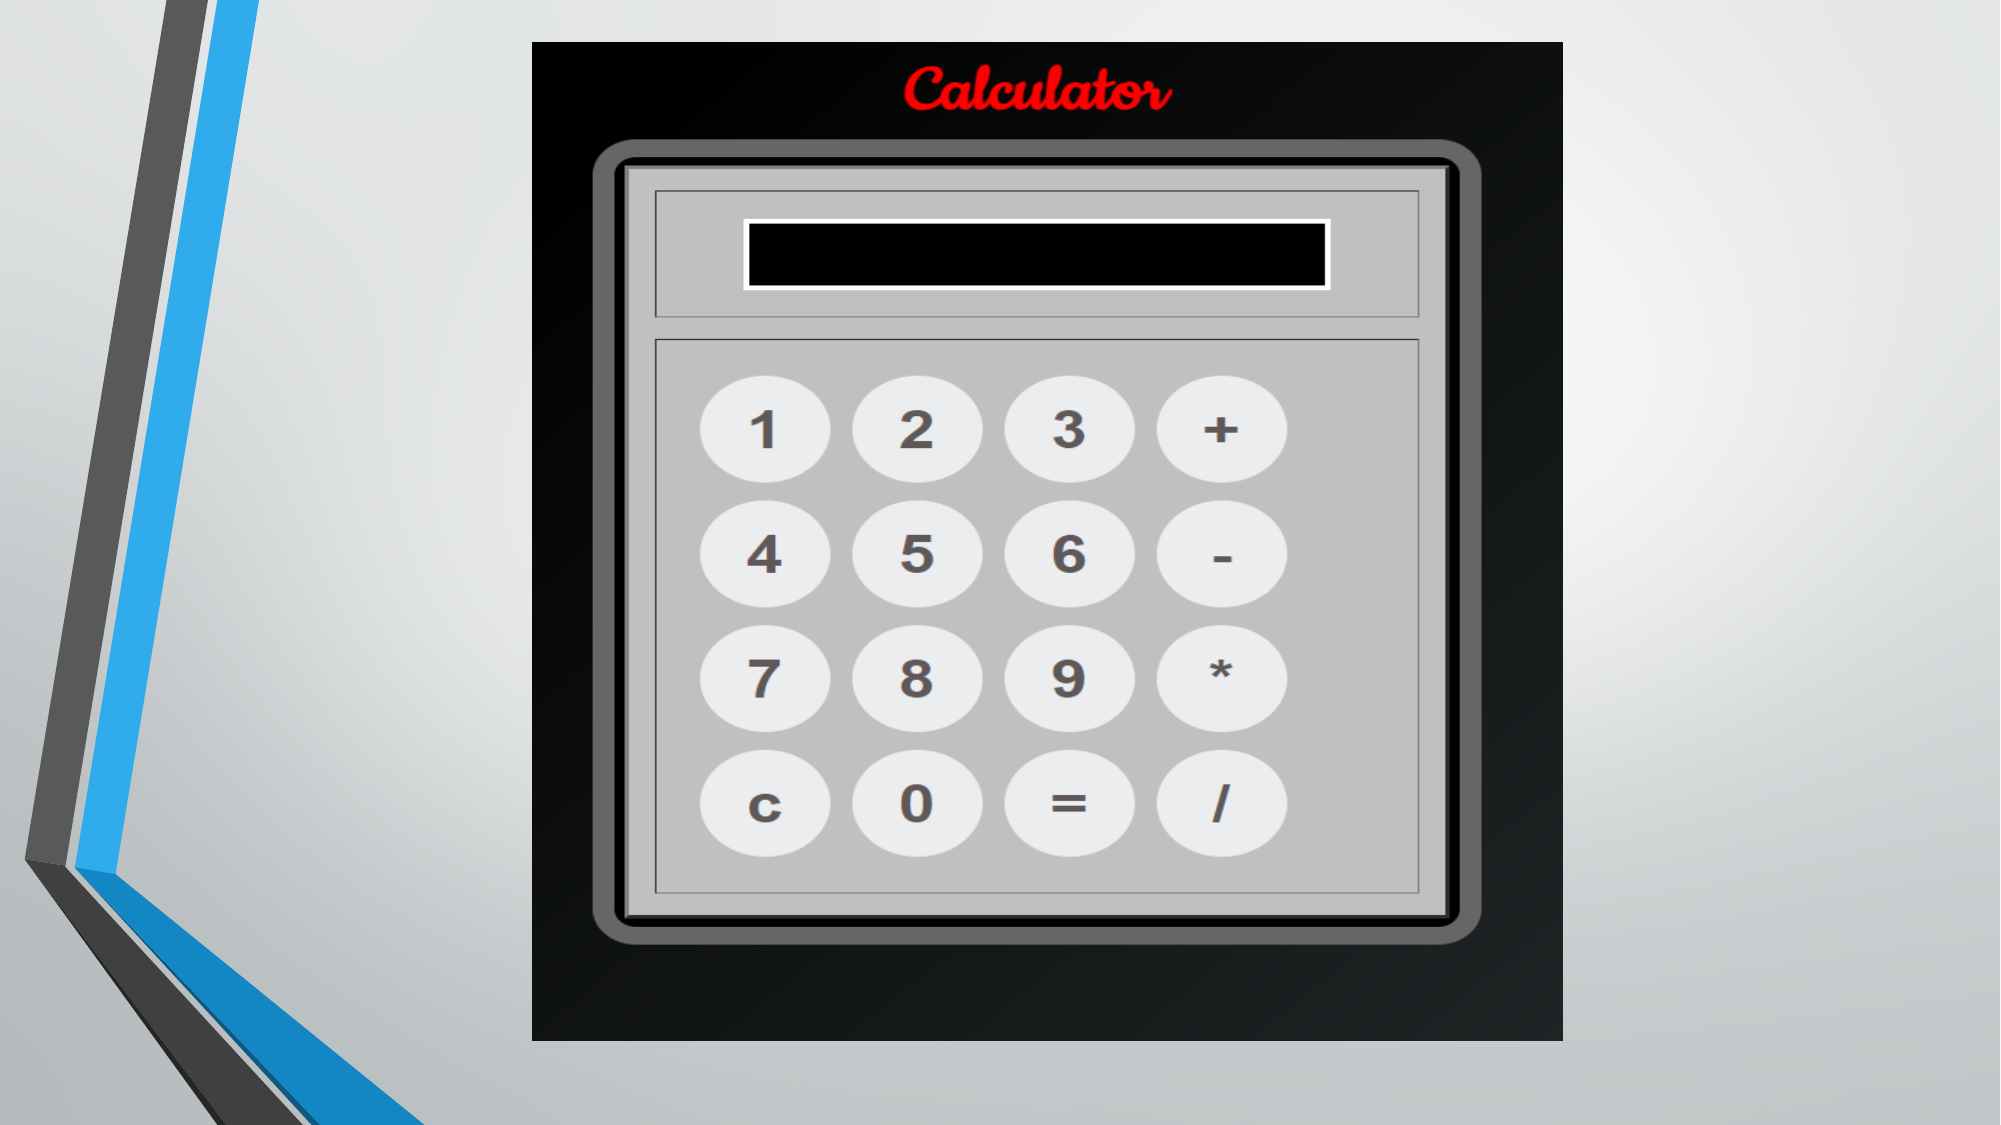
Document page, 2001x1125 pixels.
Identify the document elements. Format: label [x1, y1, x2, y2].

list [531, 42, 1563, 1042]
